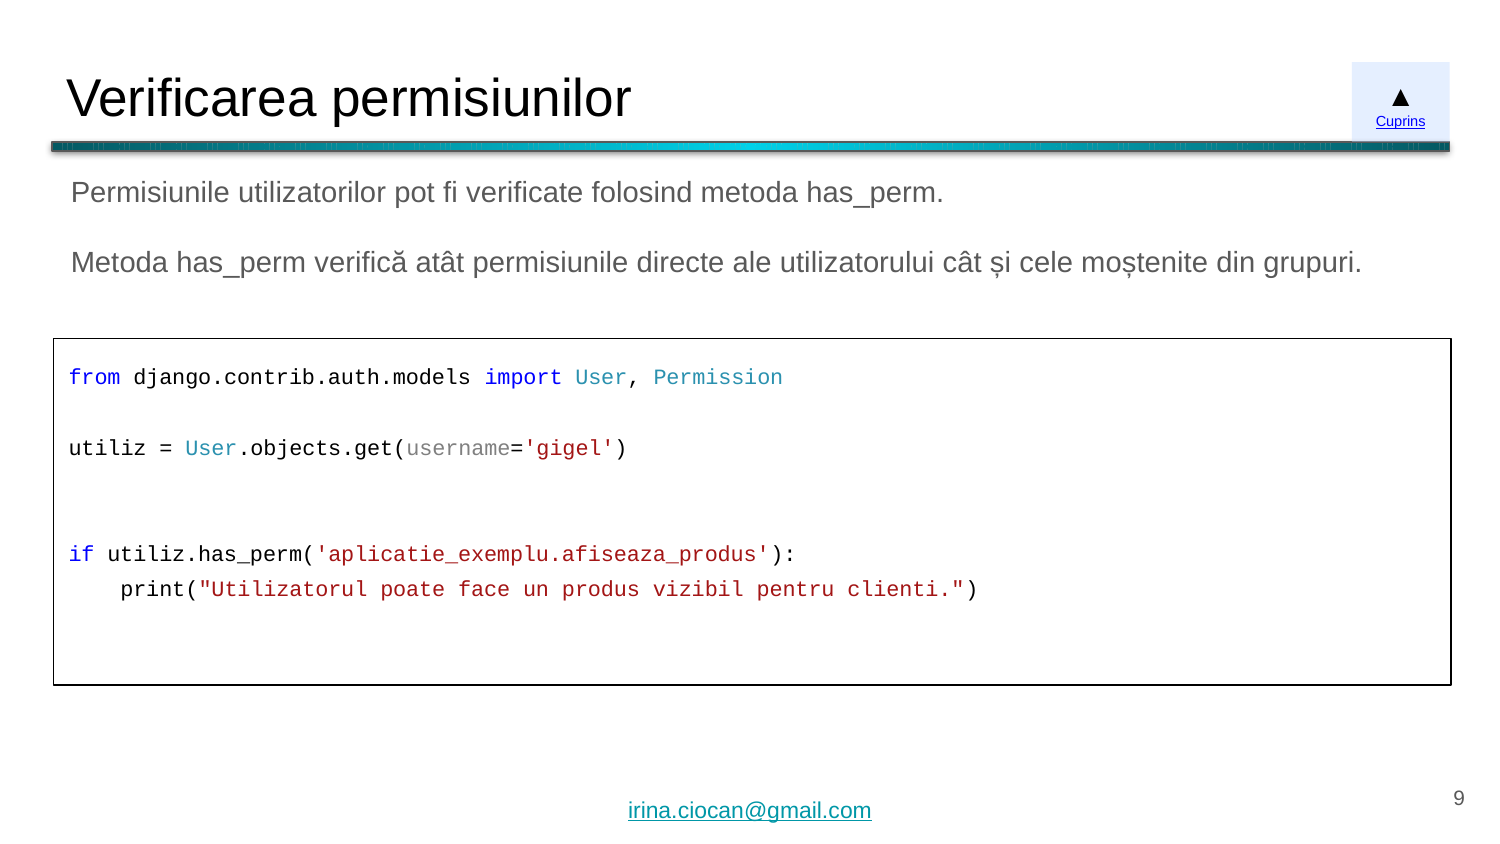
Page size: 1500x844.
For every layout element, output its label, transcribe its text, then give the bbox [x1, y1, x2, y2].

slide_number ‹#› [1389, 764, 1480, 830]
text_box from django.contrib.auth.models import User, Permission utiliz = User.objects.get(username='gigel') if utiliz.has_perm('aplicatie_exemplu.afiseaza_produs'): print("Utilizatorul poate face un produs vizibil pentru clienti.") [53, 338, 1452, 685]
text_box Permisiunile utilizatorilor pot fi verificate folosind metoda has_perm. Metoda has_perm verifică atât permisiunile directe ale utilizatorului cât și cele moștenite din grupuri. [55, 158, 1449, 239]
title Verificarea permisiunilor [51, 48, 1449, 139]
text_box [51, 141, 1450, 151]
text_box ▲ Cuprins [1351, 62, 1450, 142]
text_box irina.ciocan@gmail.com [613, 795, 889, 837]
